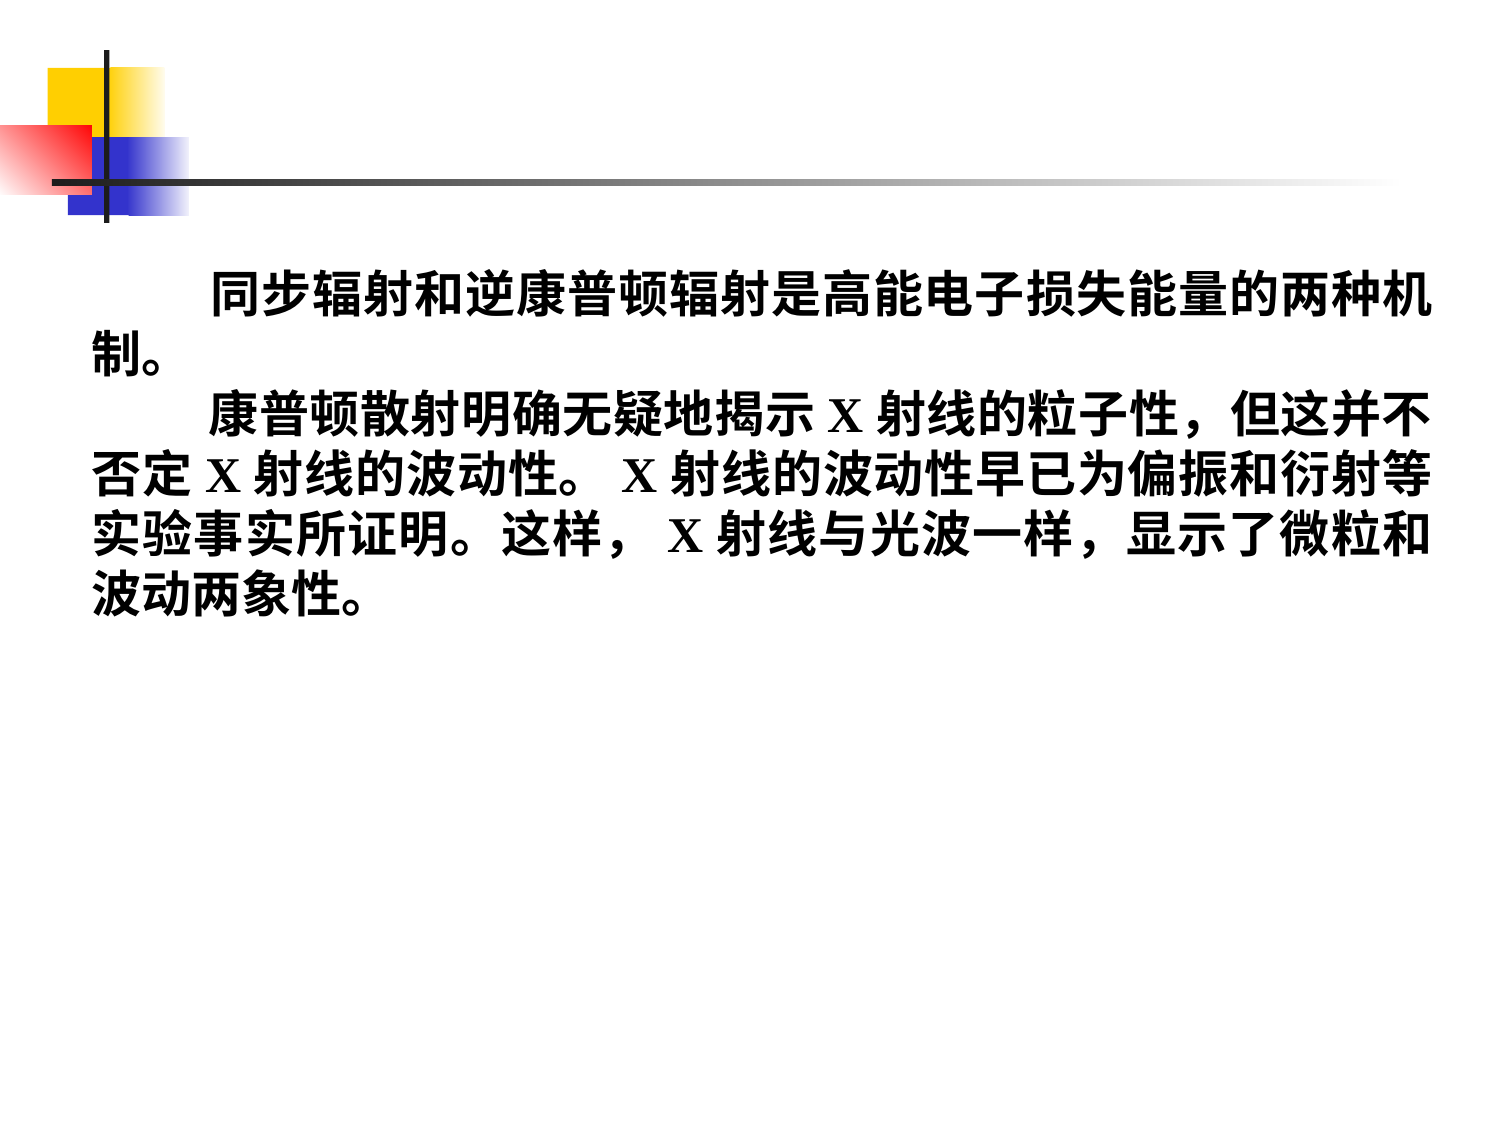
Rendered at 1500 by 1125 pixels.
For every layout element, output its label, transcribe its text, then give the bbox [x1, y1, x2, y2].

text_box 同步辐射和逆康普顿辐射是高能电子损失能量的两种机制。 康普顿散射明确无疑地揭示X射线的粒子性，但这并不否定X射线的波动性。X射线的波动性早已为偏振和衍射等实验事实所证明。这样，X射线与光波一样，显示了微粒和波动两象性。 [76, 255, 1447, 631]
